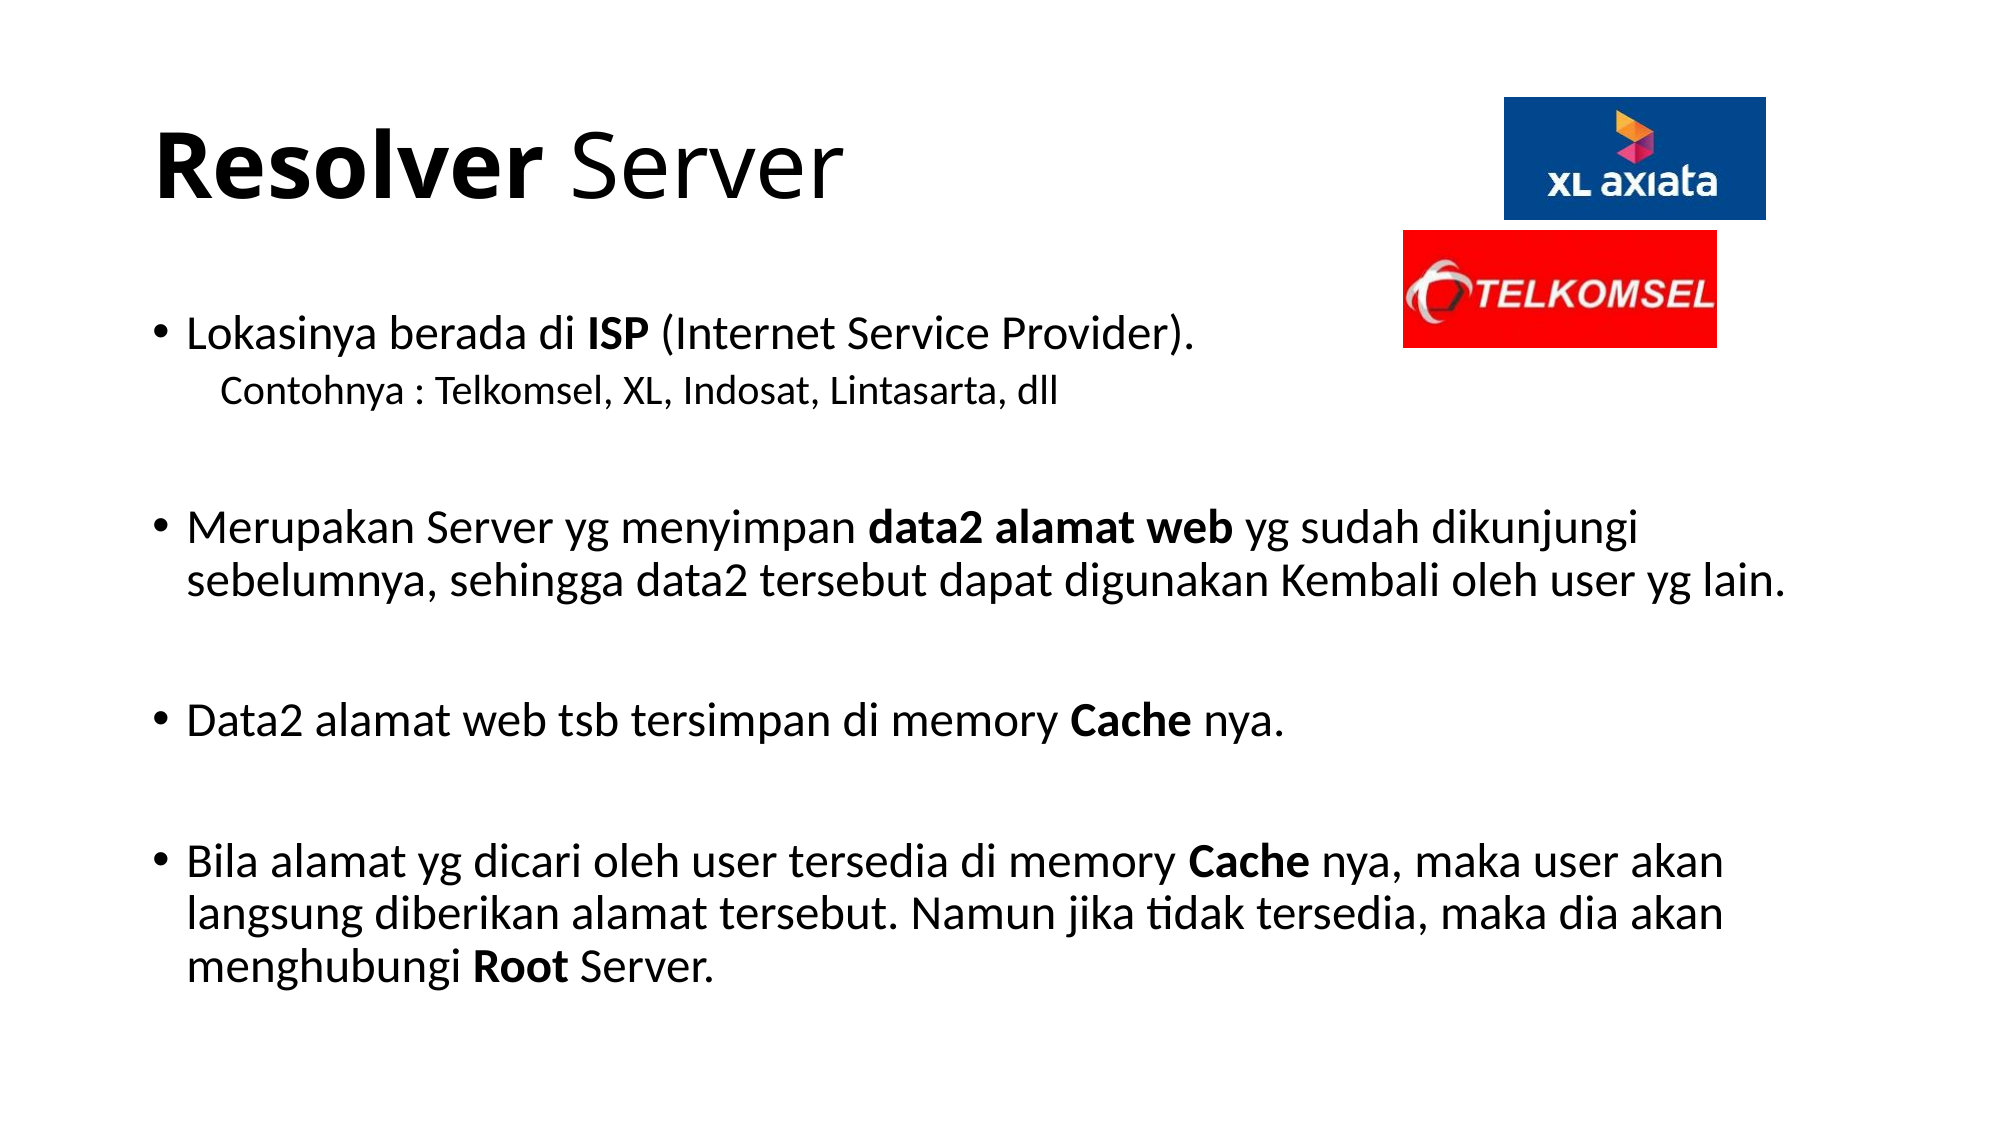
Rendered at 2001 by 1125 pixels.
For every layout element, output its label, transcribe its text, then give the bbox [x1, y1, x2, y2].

picture [1403, 230, 1717, 348]
list Lokasinya berada di ISP (Internet Service Provider). Contohnya : Telkomsel, XL, Indosat, Lintasarta, dll Merupakan Server yg menyimpan data2 alamat web yg sudah dikunjungi sebelumnya, sehingga data2 tersebut dapat digunakan Kembali oleh user yg lain. Data2 alamat web tsb tersimpan di memory Cache nya. Bila alamat yg dicari oleh user tersedia di memory Cache nya, maka user akan langsung diberikan alamat tersebut. Namun jika tidak tersedia, maka dia akan menghubungi Root Server. [137, 299, 1863, 1014]
picture [1504, 97, 1766, 220]
title Resolver Server [137, 59, 1863, 278]
